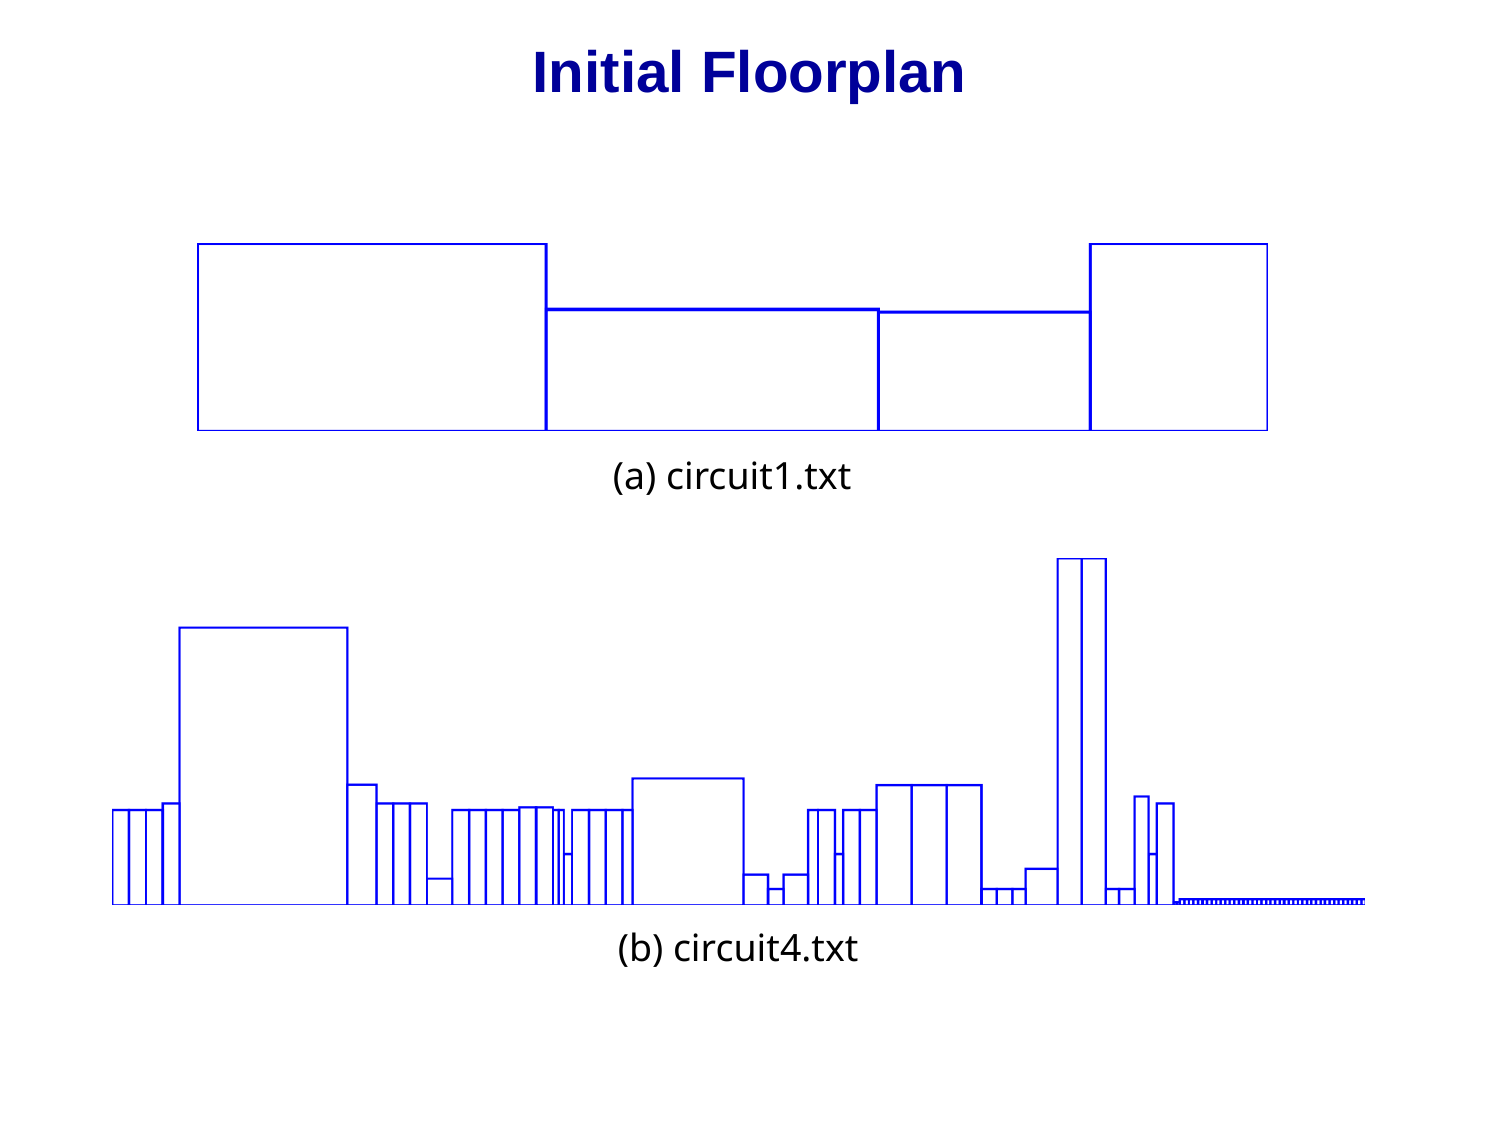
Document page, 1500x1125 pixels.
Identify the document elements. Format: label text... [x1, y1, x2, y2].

text_box Initial Floorplan [0, 0, 1500, 138]
picture [111, 557, 1365, 906]
text_box (a) circuit1.txt [194, 444, 1270, 505]
text_box (b) circuit4.txt [135, 916, 1341, 977]
picture [196, 243, 1268, 432]
